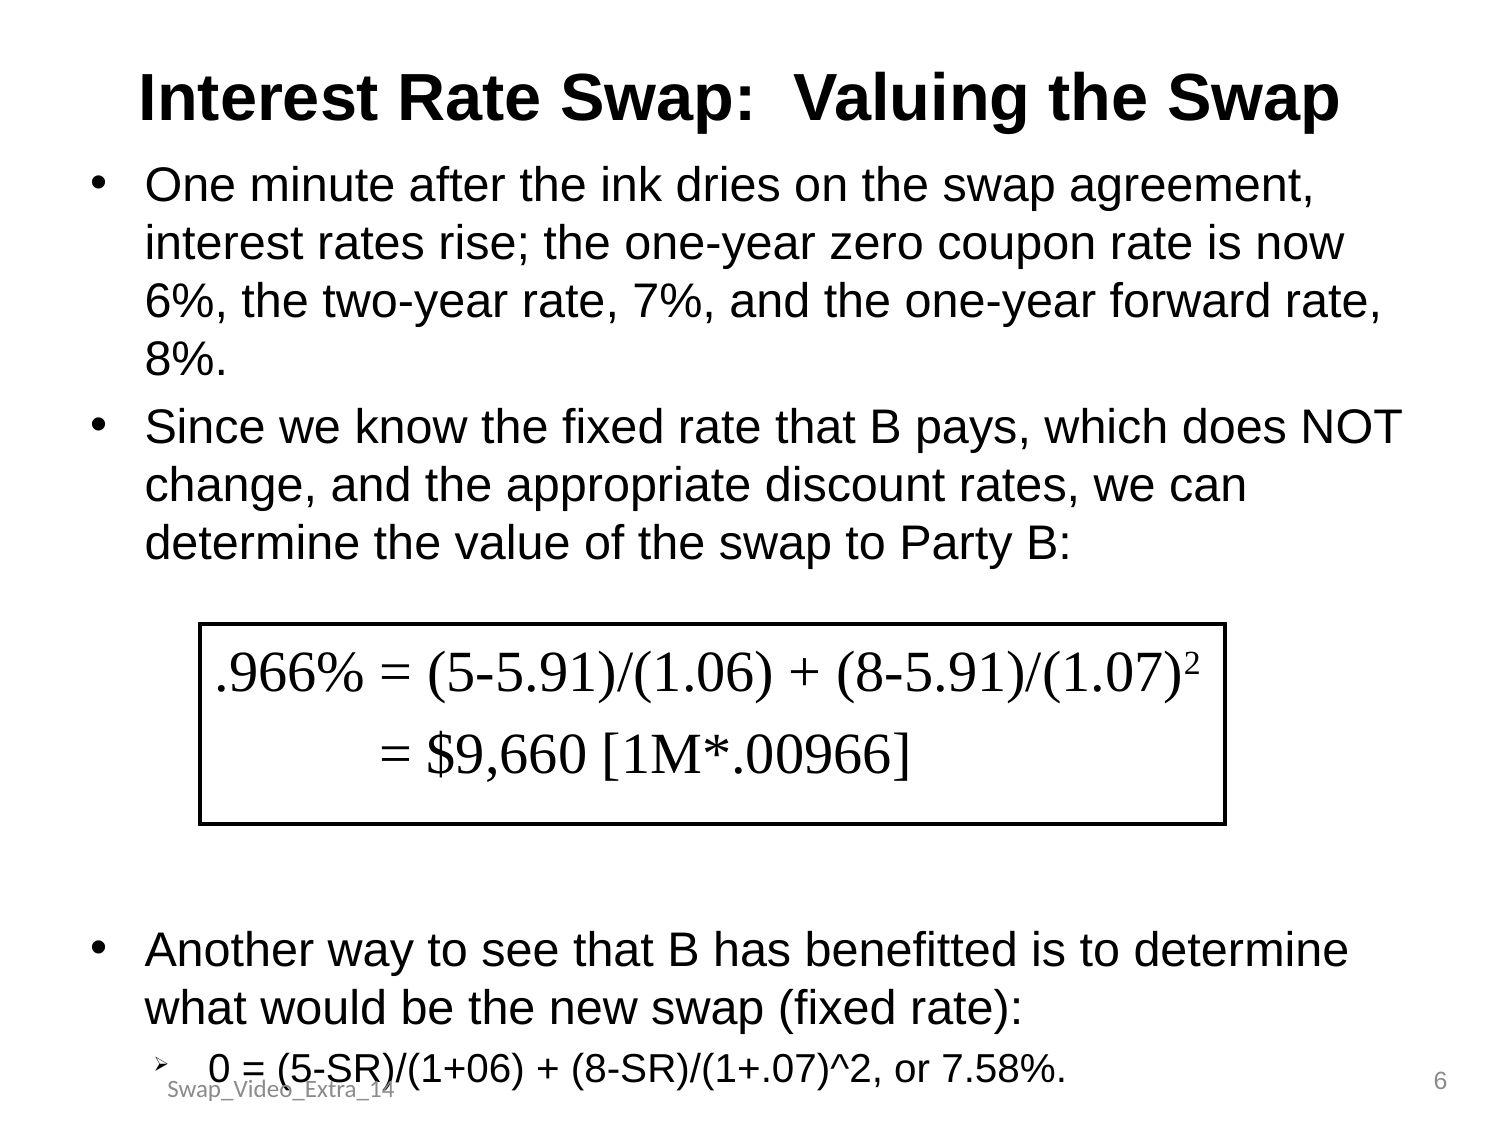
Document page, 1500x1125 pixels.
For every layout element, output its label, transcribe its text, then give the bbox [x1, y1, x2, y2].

title Interest Rate Swap: Valuing the Swap [0, 0, 1500, 188]
text_box .966% = (5-5.91)/(1.06) + (8-5.91)/(1.07)2 = $9,660 [1M*.00966] [200, 624, 1225, 825]
slide_number 6 [987, 1049, 1463, 1110]
list One minute after the ink dries on the swap agreement, interest rates rise; the one-year zero coupon rate is now 6%, the two-year rate, 7%, and the one-year forward rate, 8%. Since we know the fixed rate that B pays, which does NOT change, and the appropriate discount rates, we can determine the value of the swap to Party B: Another way to see that B has benefitted is to determine what would be the new swap (fixed rate): 0 = (5-SR)/(1+06) + (8-SR)/(1+.07)^2, or 7.58%. [75, 144, 1425, 1103]
footer Swap_Video_Extra_14 [43, 1057, 519, 1117]
